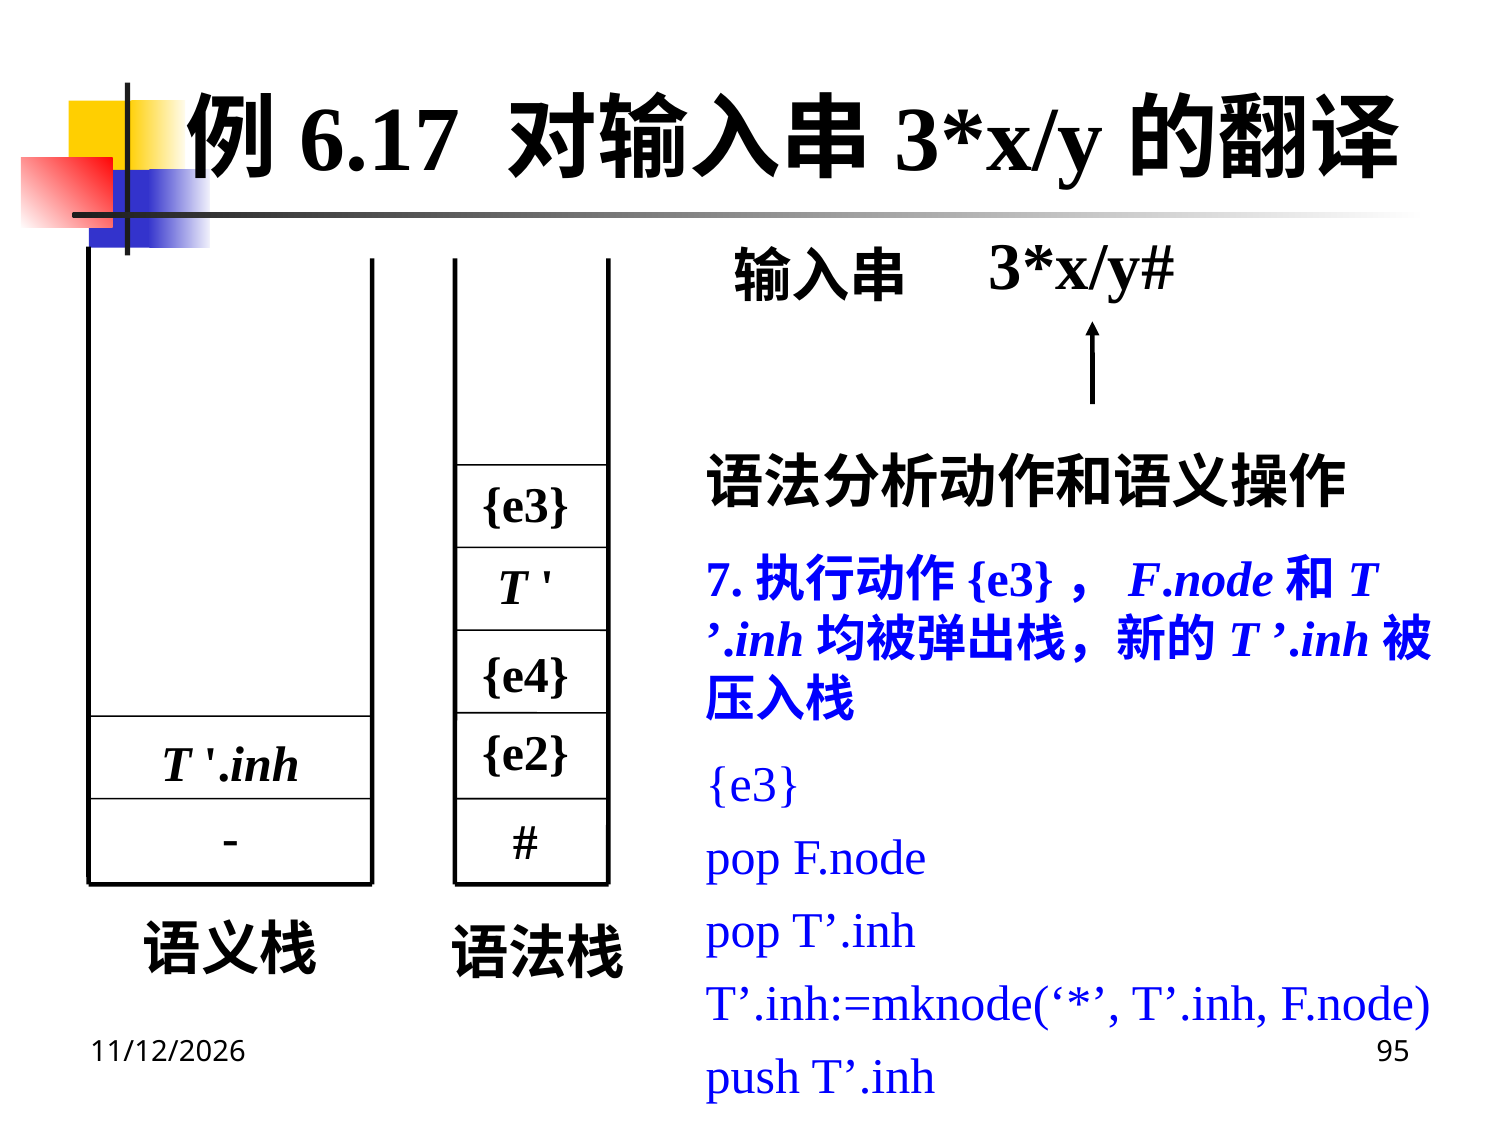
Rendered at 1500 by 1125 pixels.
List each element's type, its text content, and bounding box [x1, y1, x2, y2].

text_box {e4} [454, 635, 597, 710]
text_box {e3} [454, 465, 597, 540]
text_box 7.执行动作{e3}，F.node和T ’.inh均被弹出栈，新的T ’.inh被压入栈 {e3} pop F.node pop T’.inh T’.inh:=mknode(‘*’, T’.inh, F.node) push T’.inh [690, 538, 1471, 1111]
text_box 语法栈 [407, 908, 668, 993]
text_box T '.inh [100, 723, 361, 799]
text_box - [100, 799, 361, 873]
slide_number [75, 1024, 425, 1103]
text_box # [454, 801, 597, 877]
text_box 语法分析动作和语义操作 [691, 437, 1424, 522]
text_box {e2} [454, 713, 597, 788]
text_box T ' [454, 548, 597, 623]
text_box [1086, 321, 1099, 405]
text_box 例6.17 对输入串3*x/y的翻译 [171, 71, 1471, 196]
text_box 语义栈 [100, 903, 361, 989]
text_box 3*x/y# [974, 215, 1211, 310]
text_box 输入串 [690, 230, 951, 316]
